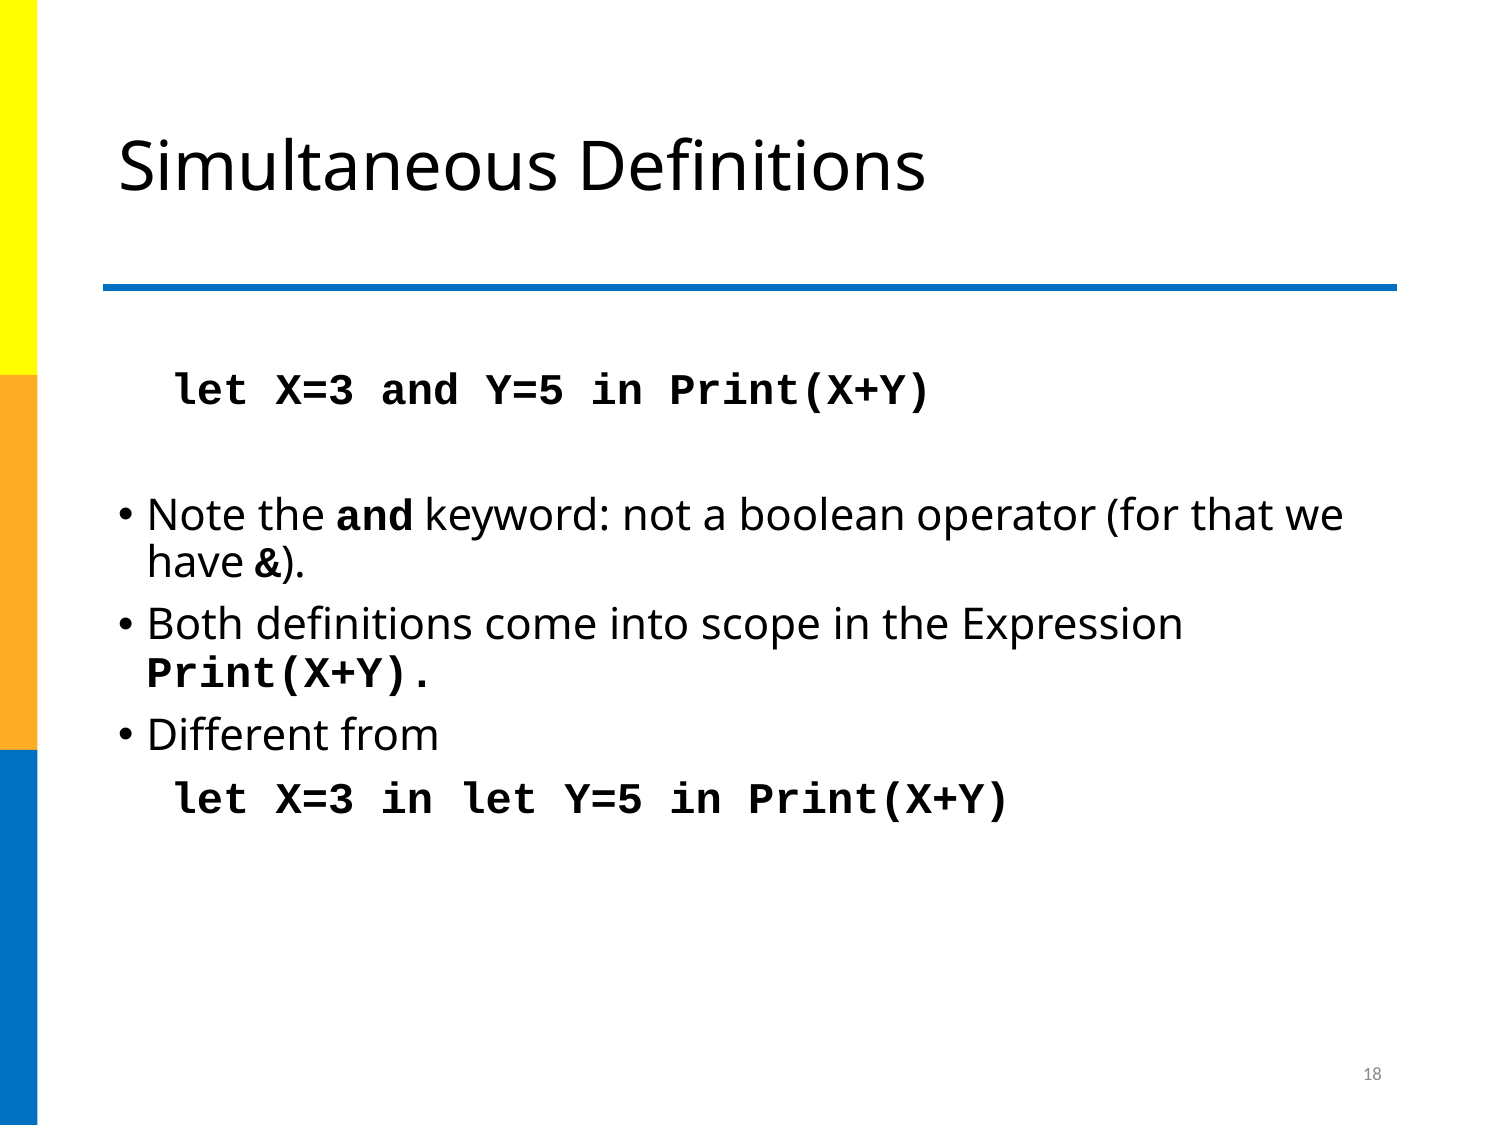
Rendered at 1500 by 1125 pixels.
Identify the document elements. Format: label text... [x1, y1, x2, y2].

slide_number 18 [1059, 1042, 1397, 1103]
list let X=3 and Y=5 in Print(X+Y) Note the and keyword: not a boolean operator (for that we have &). Both definitions come into scope in the Expression Print(X+Y). Different from let X=3 in let Y=5 in Print(X+Y) [103, 358, 1397, 1073]
title Simultaneous Definitions [103, 59, 1397, 278]
